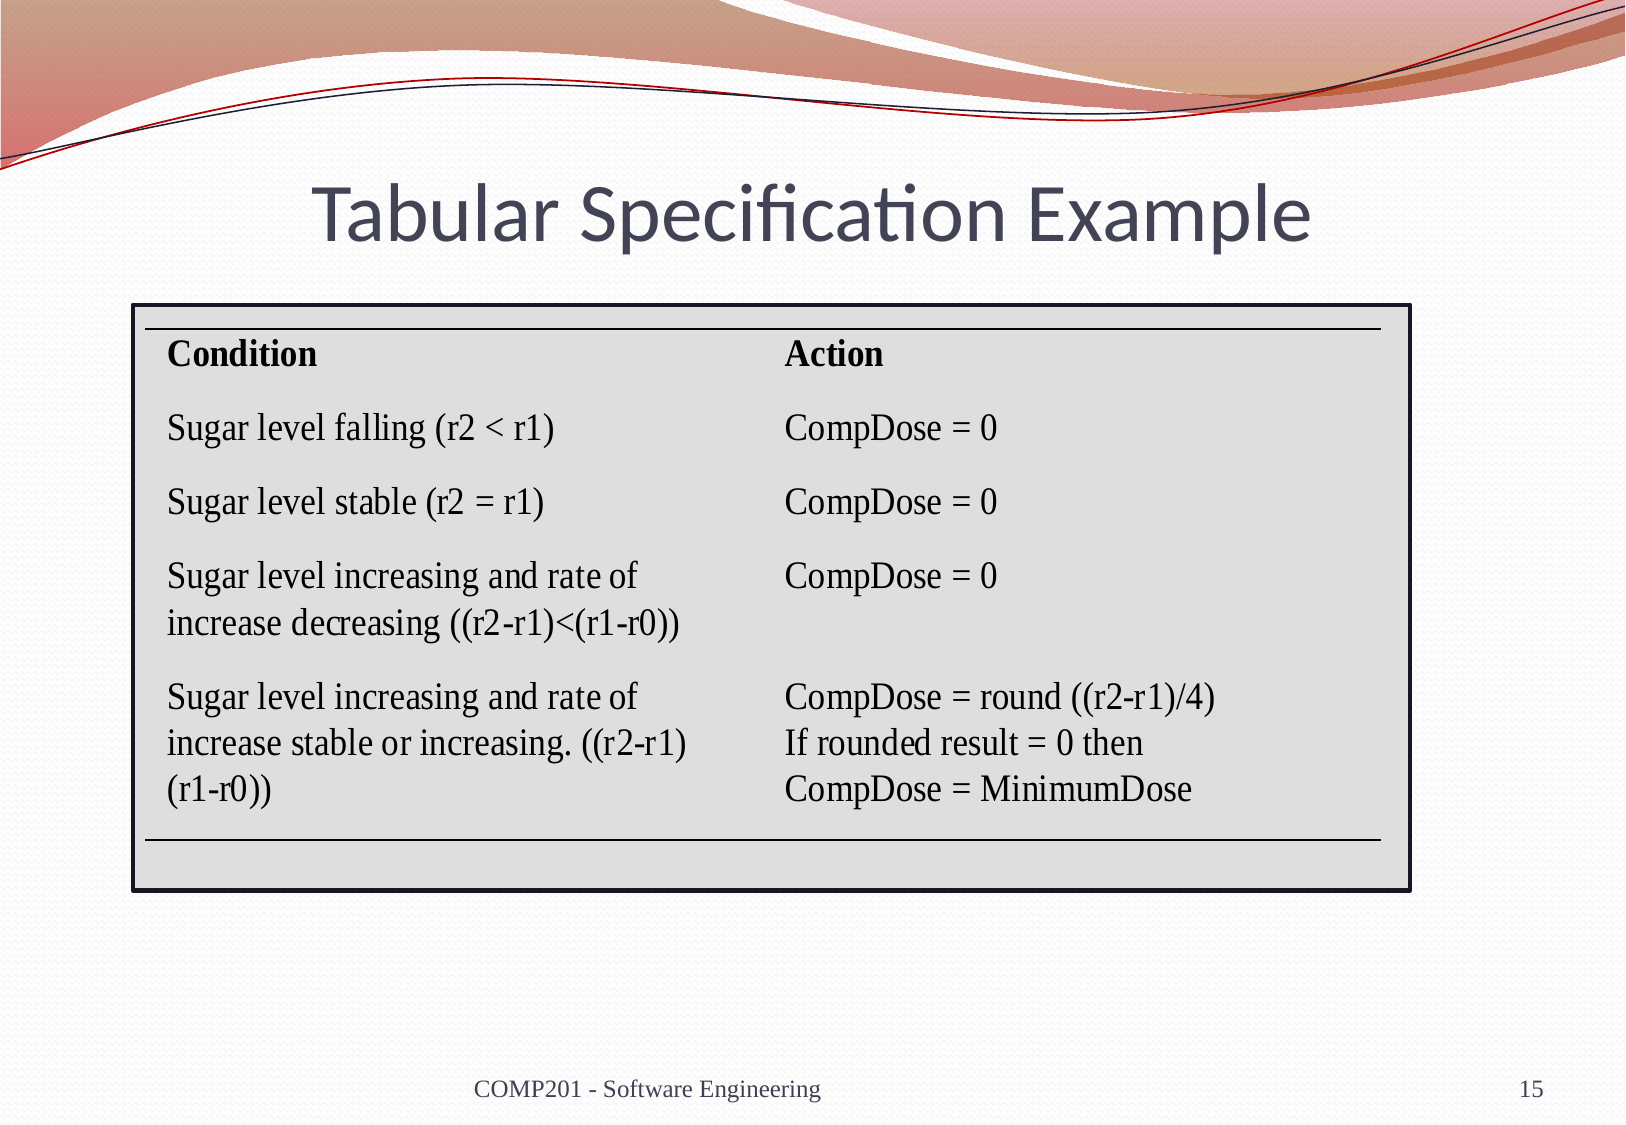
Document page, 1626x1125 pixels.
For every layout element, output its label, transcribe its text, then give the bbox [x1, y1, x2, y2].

slide_number 15 [1408, 1042, 1544, 1103]
title Tabular Specification Example [81, 115, 1544, 258]
footer COMP201 - Software Engineering [473, 1042, 1070, 1103]
text_box [131, 303, 1412, 893]
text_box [144, 327, 1625, 897]
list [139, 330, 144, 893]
